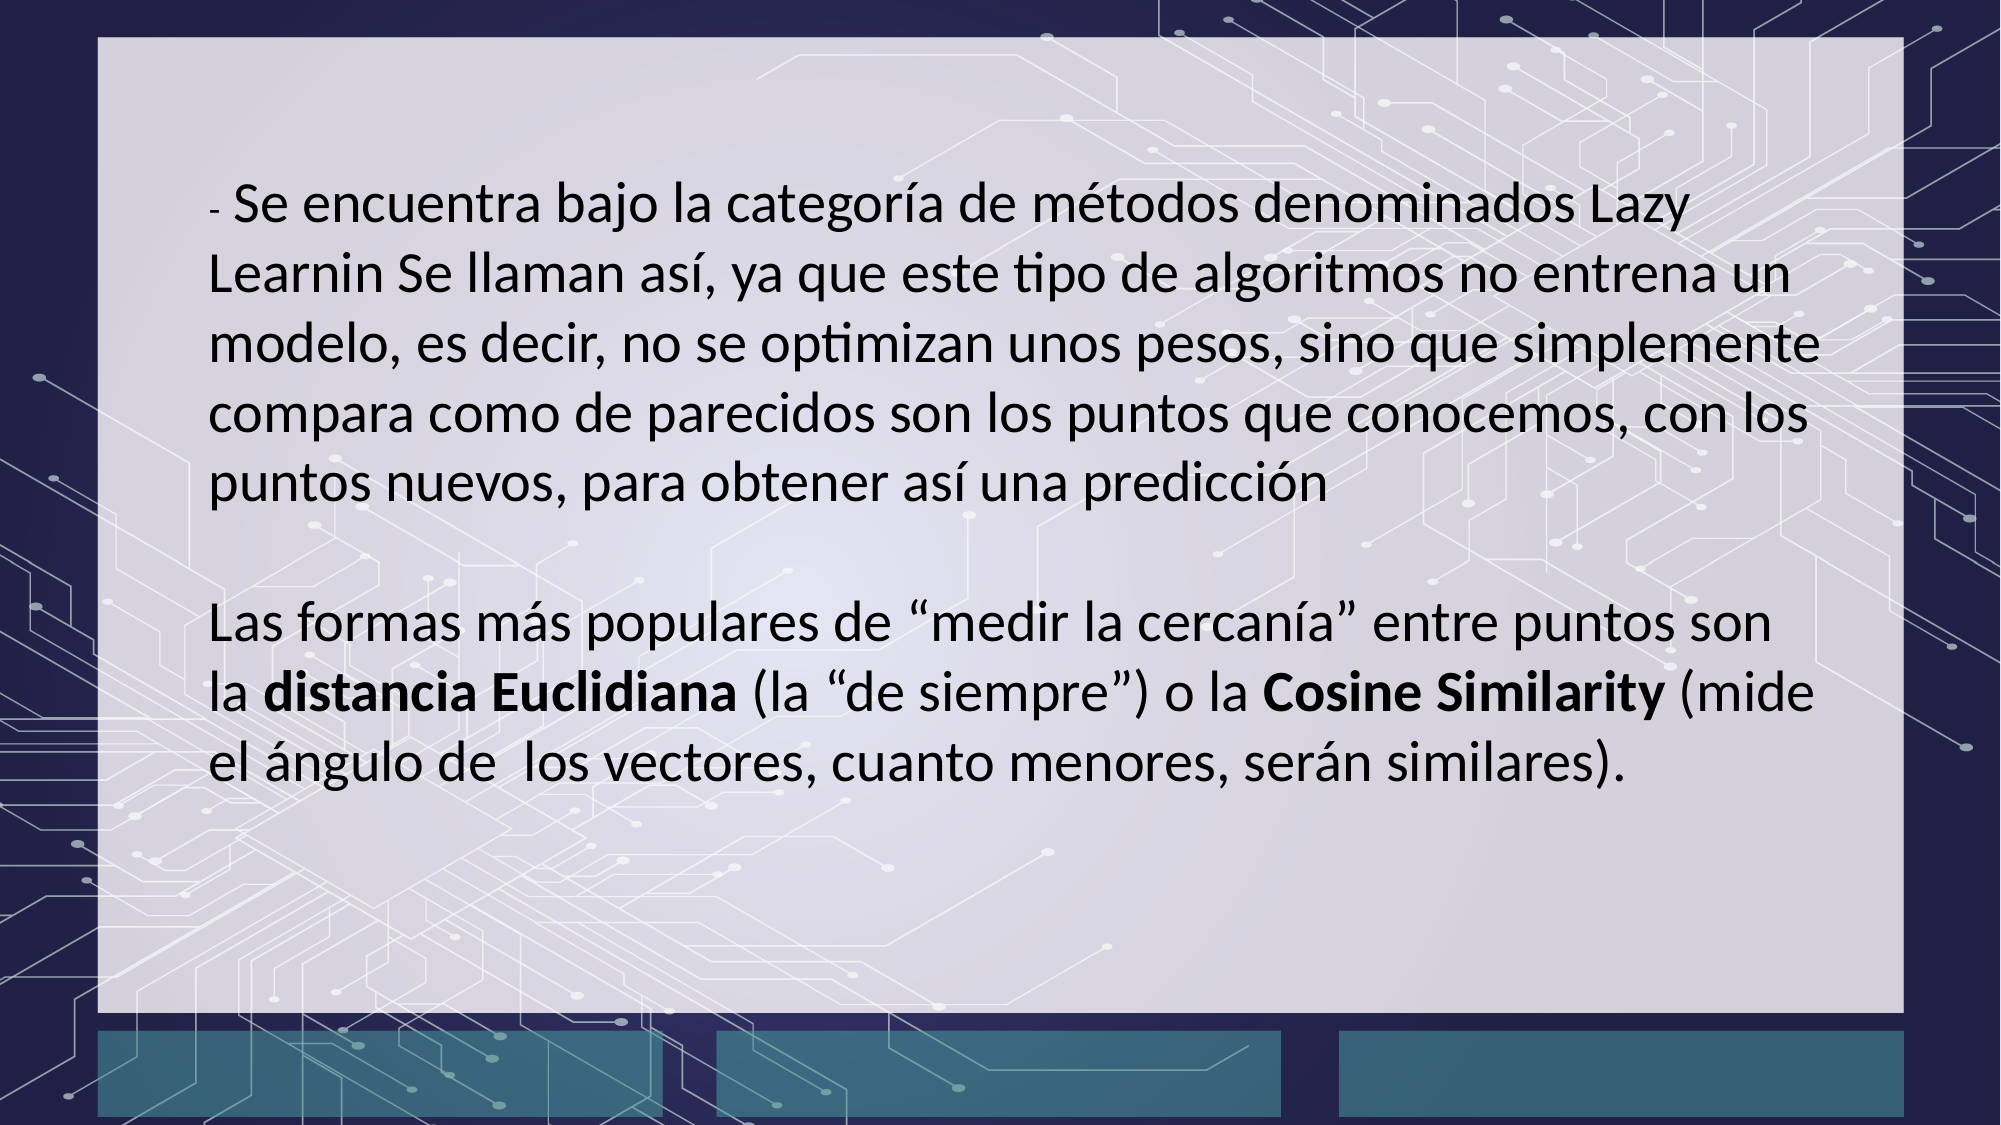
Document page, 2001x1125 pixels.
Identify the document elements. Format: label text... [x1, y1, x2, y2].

text_box - Se encuentra bajo la categoría de métodos denominados Lazy Learnin Se llaman así, ya que este tipo de algoritmos no entrena un modelo, es decir, no se optimizan unos pesos, sino que simplemente compara como de parecidos son los puntos que conocemos, con los puntos nuevos, para obtener así una predicción Las formas más populares de “medir la cercanía” entre puntos son la distancia Euclidiana (la “de siempre”) o la Cosine Similarity (mide el ángulo de los vectores, cuanto menores, serán similares). [193, 156, 1847, 801]
picture [0, 0, 2001, 1125]
